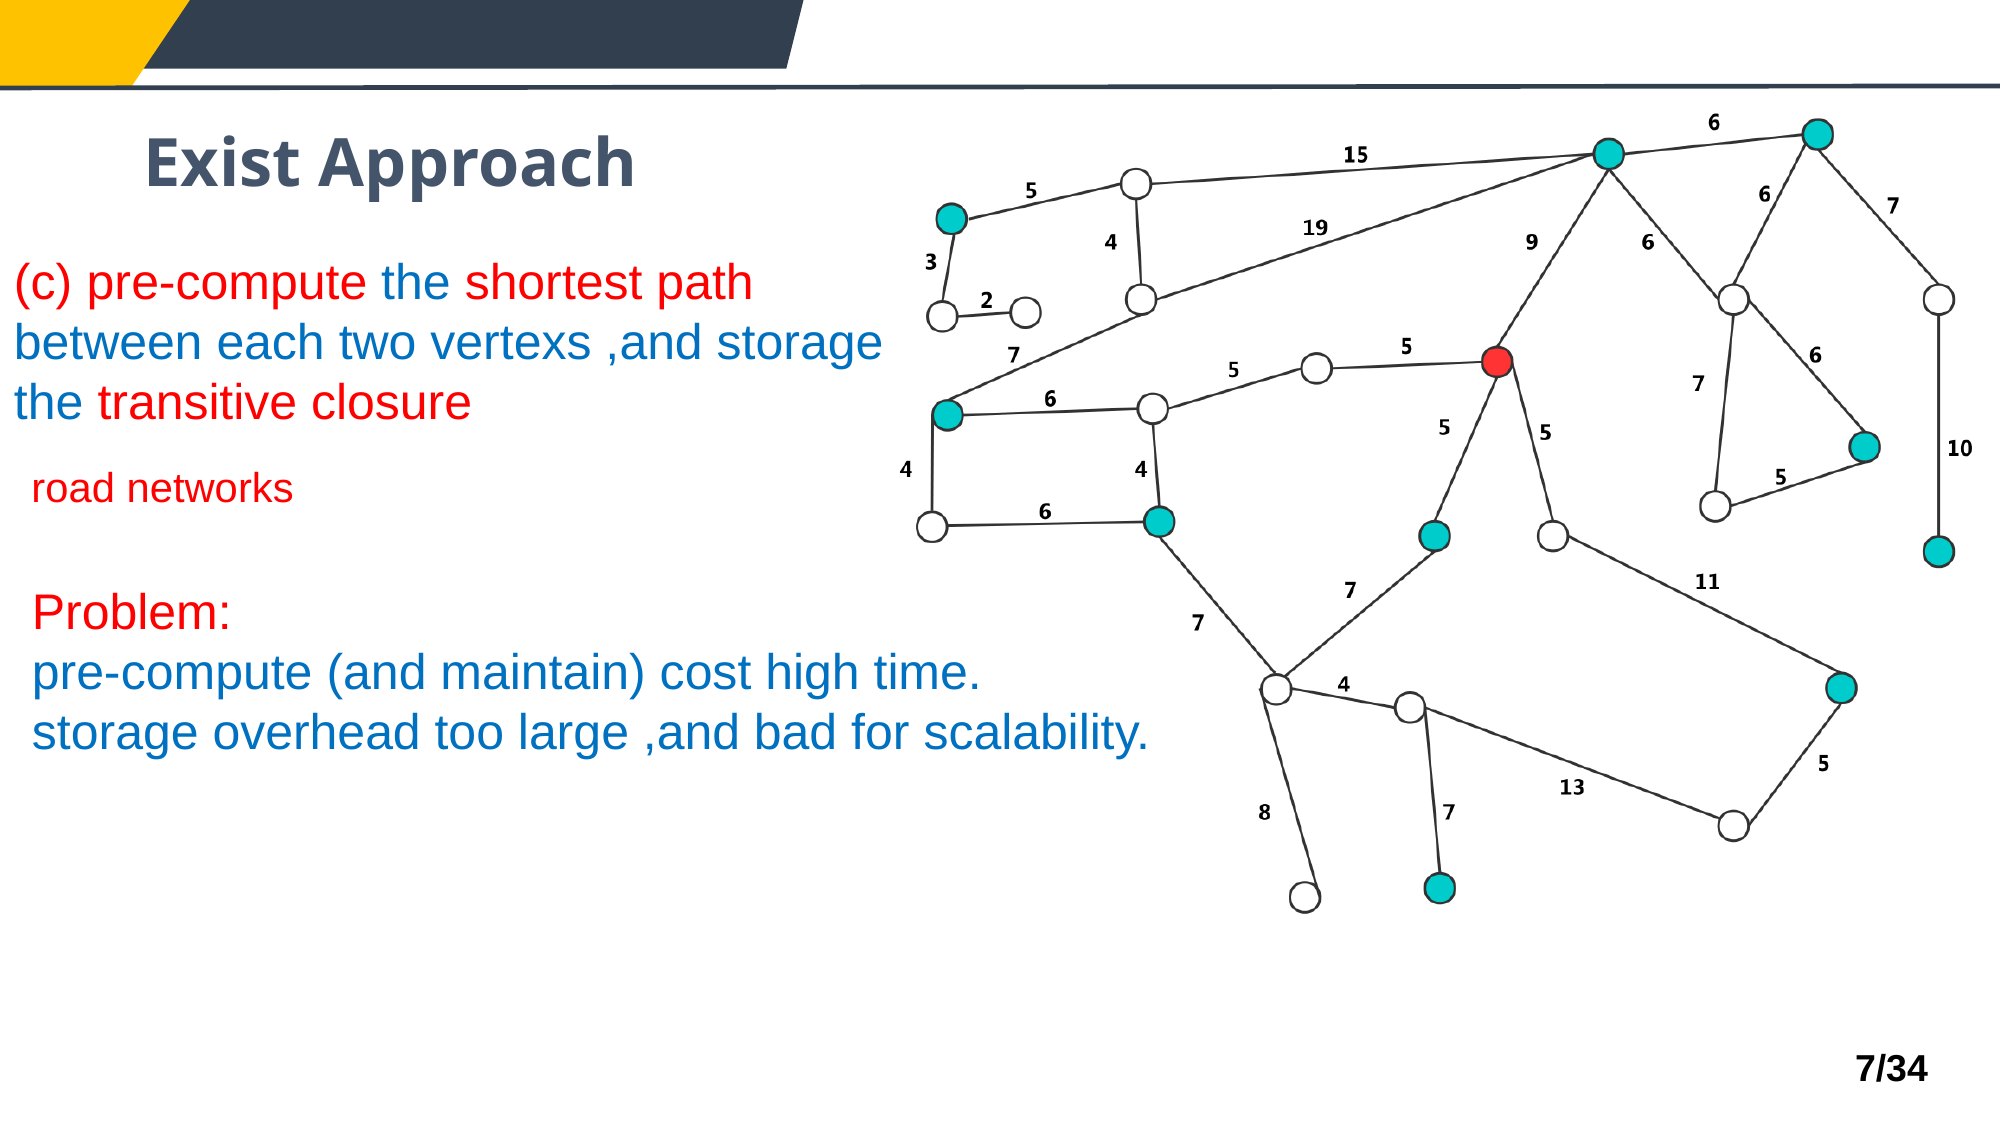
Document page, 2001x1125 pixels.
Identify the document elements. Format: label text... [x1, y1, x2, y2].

picture [898, 112, 1975, 915]
text_box road networks [16, 453, 309, 518]
text_box [145, 0, 805, 70]
text_box Exist Approach [128, 112, 653, 207]
text_box 7/34 [1840, 1036, 1992, 1097]
text_box (c) pre-compute the shortest path between each two vertexs ,and storage the transitive closure [0, 242, 898, 438]
text_box [0, 0, 192, 85]
text_box Problem: pre-compute (and maintain) cost high time. storage overhead too large ,and bad for scalability. [17, 572, 898, 768]
